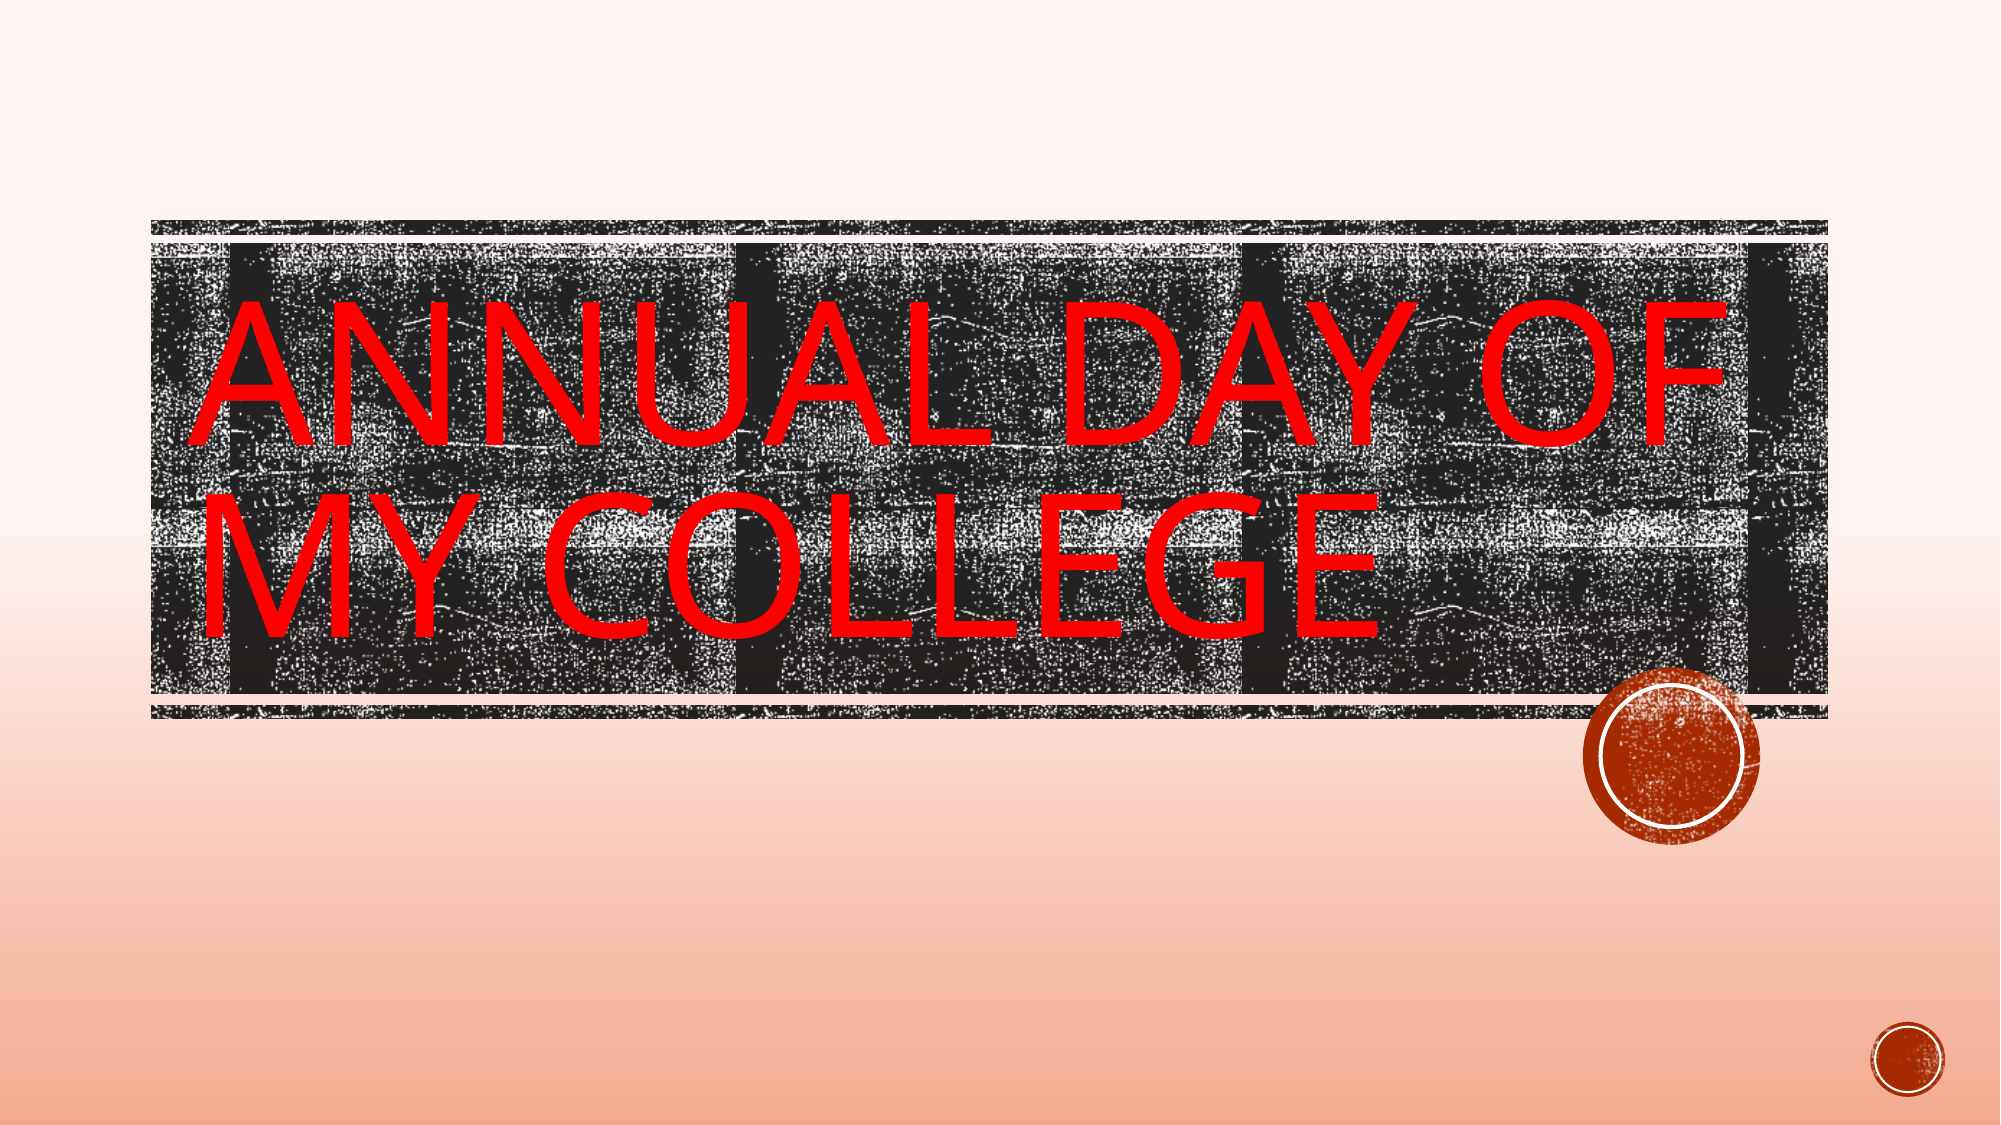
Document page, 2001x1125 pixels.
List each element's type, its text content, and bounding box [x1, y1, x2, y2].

title Annual Day of My College [172, 234, 1808, 733]
